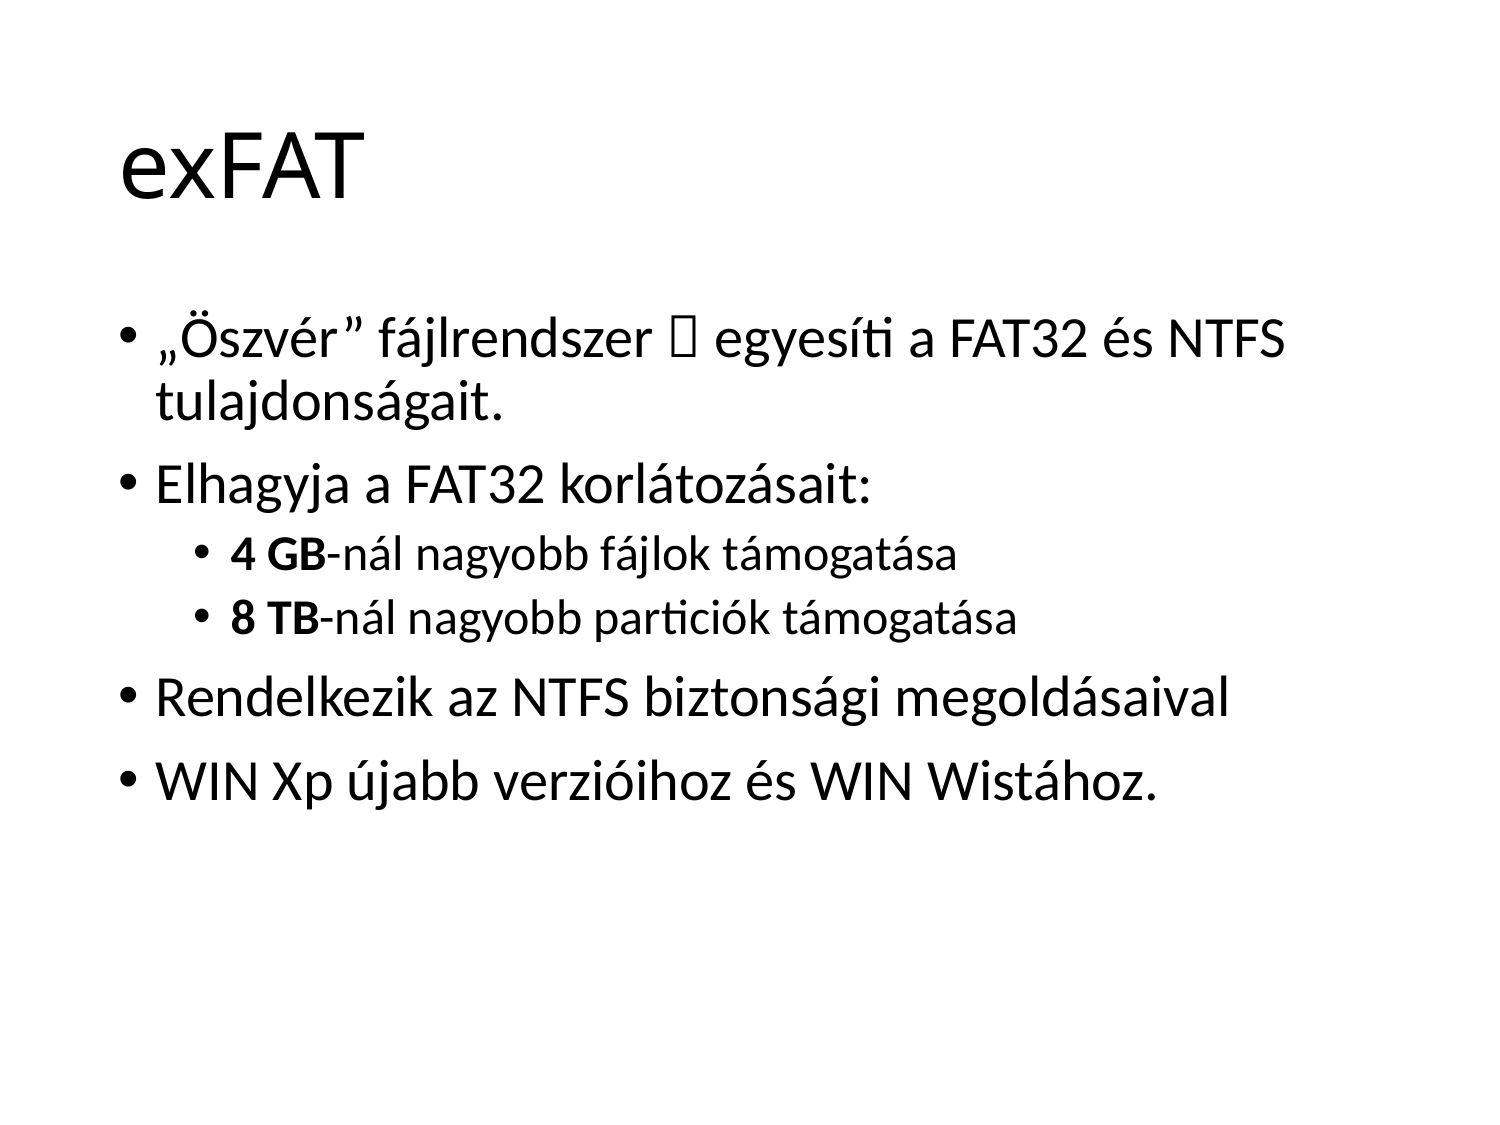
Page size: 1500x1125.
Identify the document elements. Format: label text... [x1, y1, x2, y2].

title exFAT [103, 59, 1397, 278]
list „Öszvér” fájlrendszer  egyesíti a FAT32 és NTFS tulajdonságait. Elhagyja a FAT32 korlátozásait: 4 GB-nál nagyobb fájlok támogatása 8 TB-nál nagyobb particiók támogatása Rendelkezik az NTFS biztonsági megoldásaival WIN Xp újabb verzióihoz és WIN Wistához. [103, 299, 1397, 1014]
